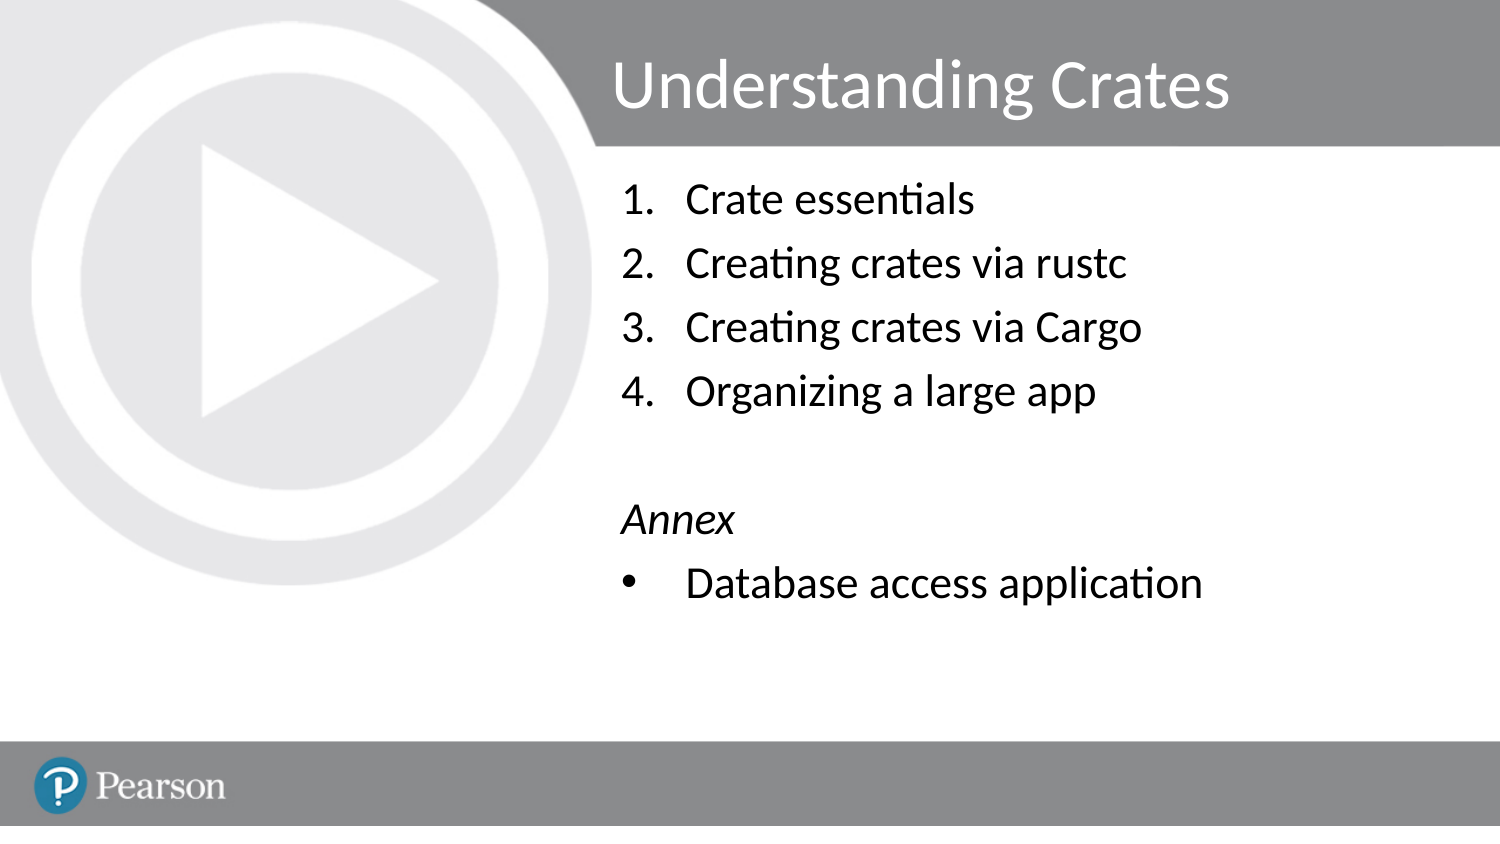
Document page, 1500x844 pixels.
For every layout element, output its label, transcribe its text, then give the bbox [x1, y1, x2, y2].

picture [0, 0, 1500, 826]
title Understanding Crates [596, 30, 1465, 161]
subtitle Crate essentials Creating crates via rustc Creating crates via Cargo Organizing a large app Annex Database access application [596, 161, 1465, 712]
